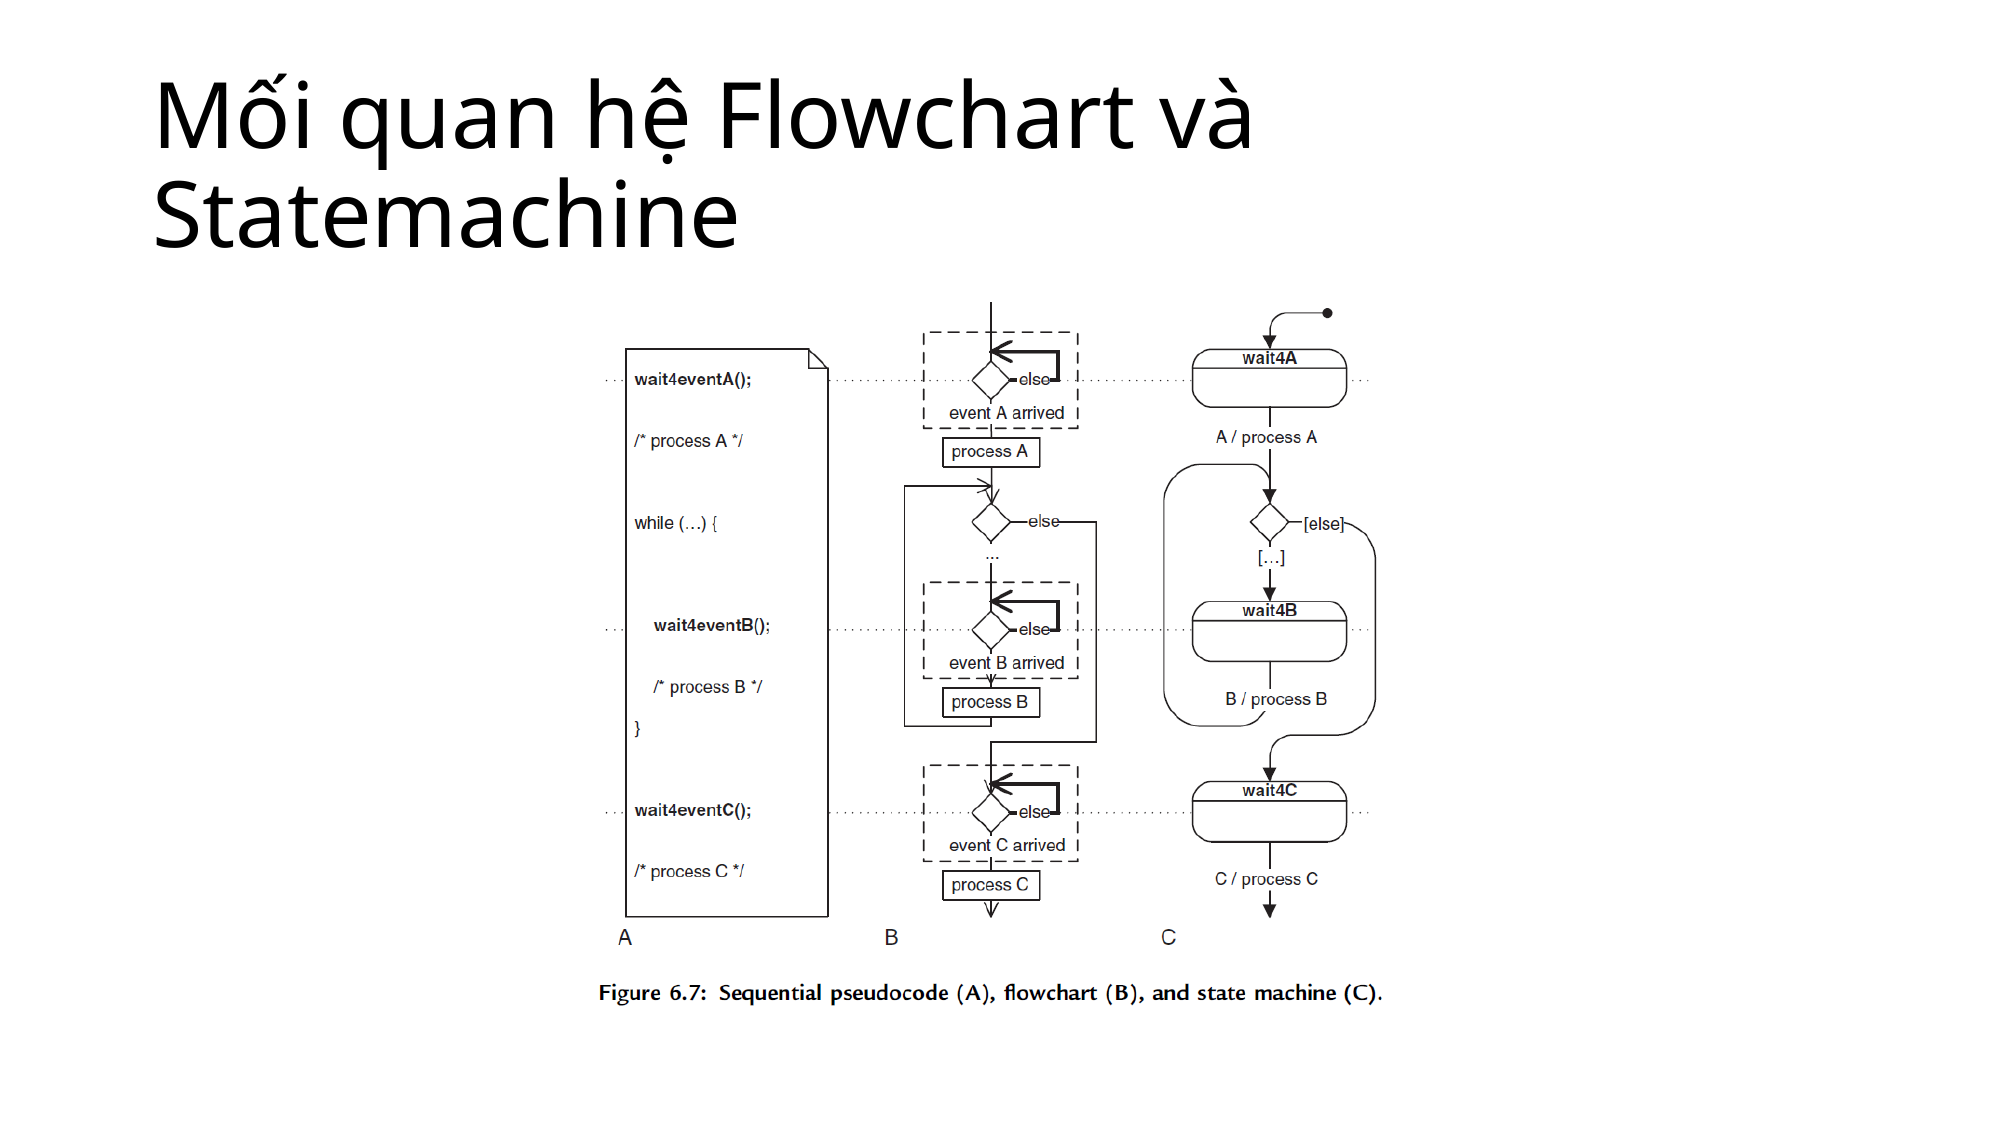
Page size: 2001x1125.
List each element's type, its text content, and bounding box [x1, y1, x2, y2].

title Mối quan hệ Flowchart và Statemachine [137, 59, 1863, 278]
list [592, 299, 1408, 1014]
